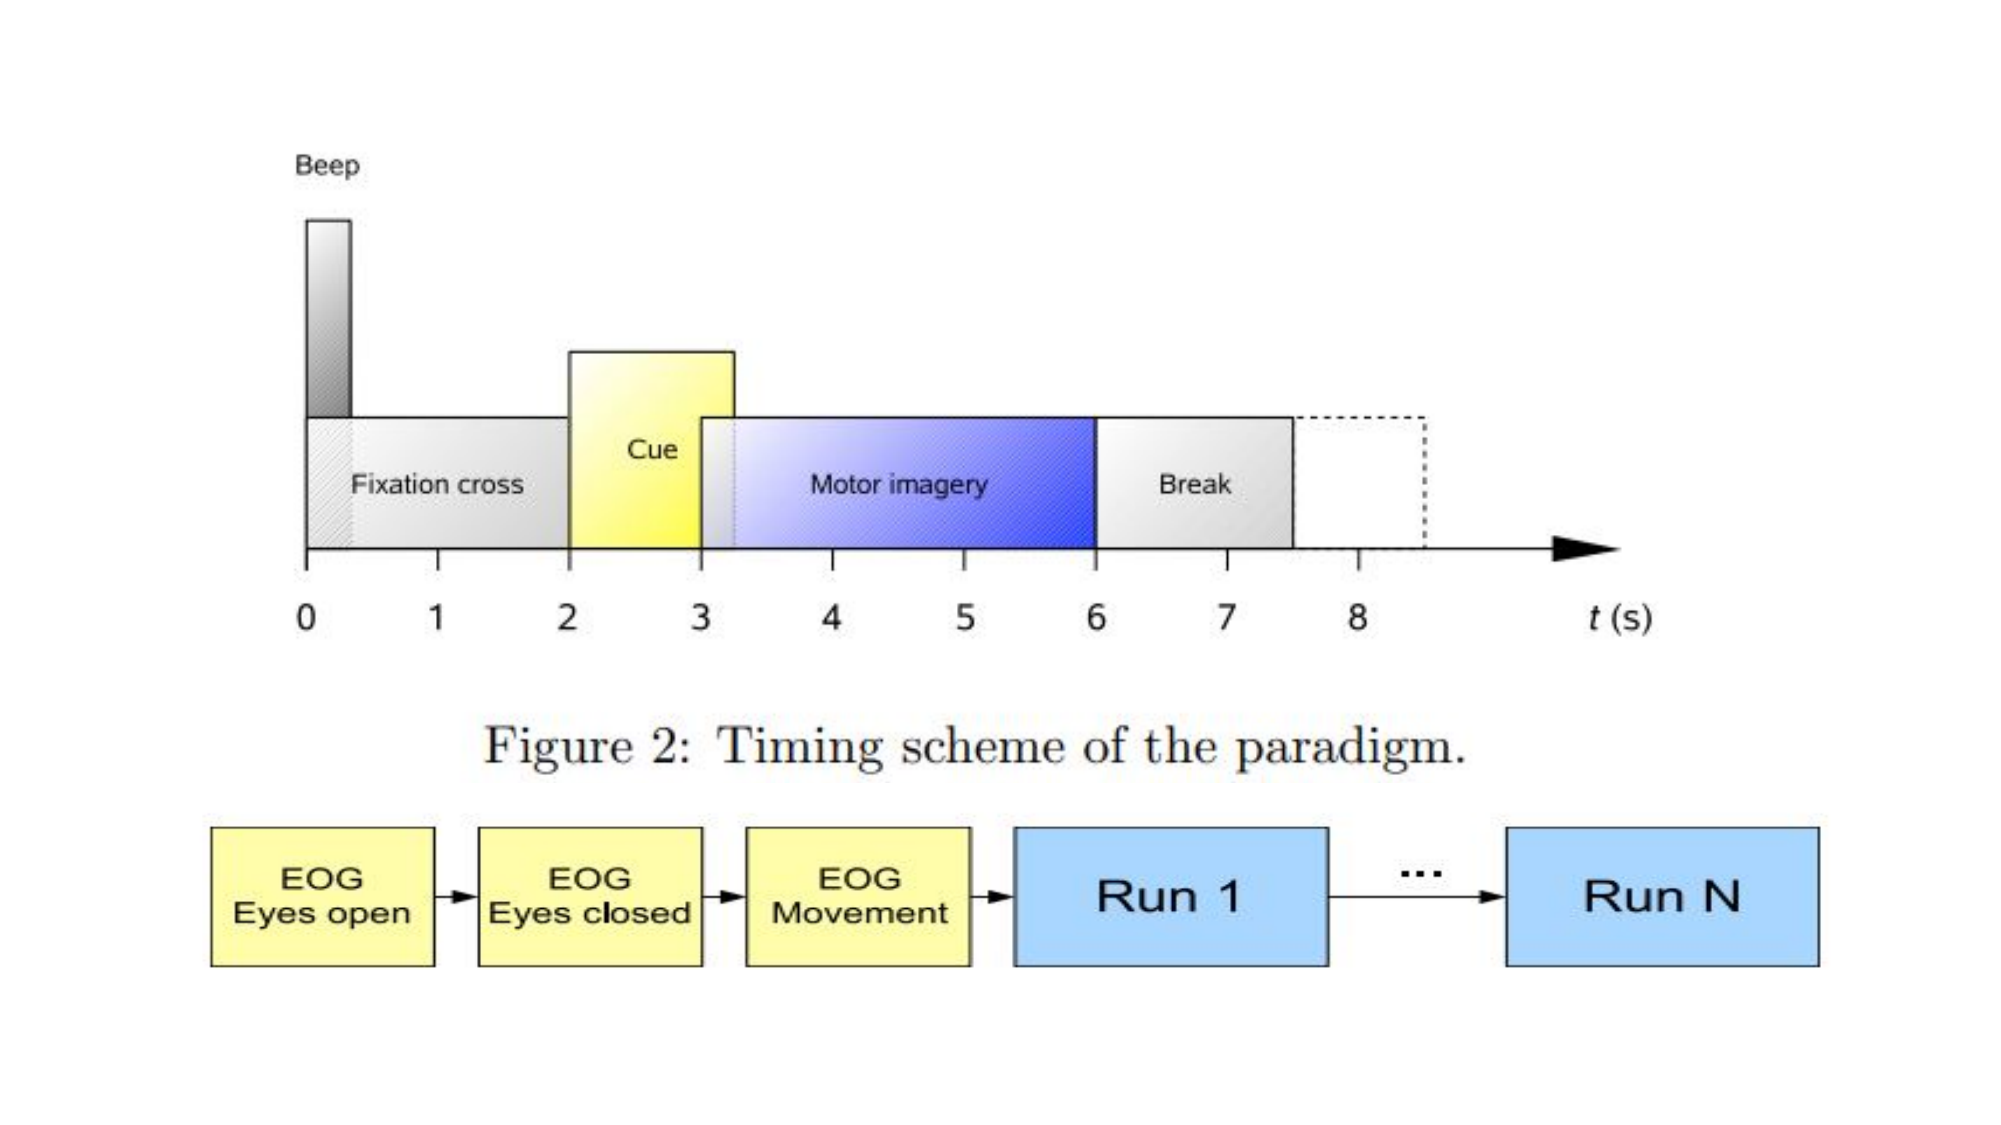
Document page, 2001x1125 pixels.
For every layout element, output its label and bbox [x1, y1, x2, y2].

picture [164, 783, 1863, 1008]
list [164, 78, 1763, 783]
